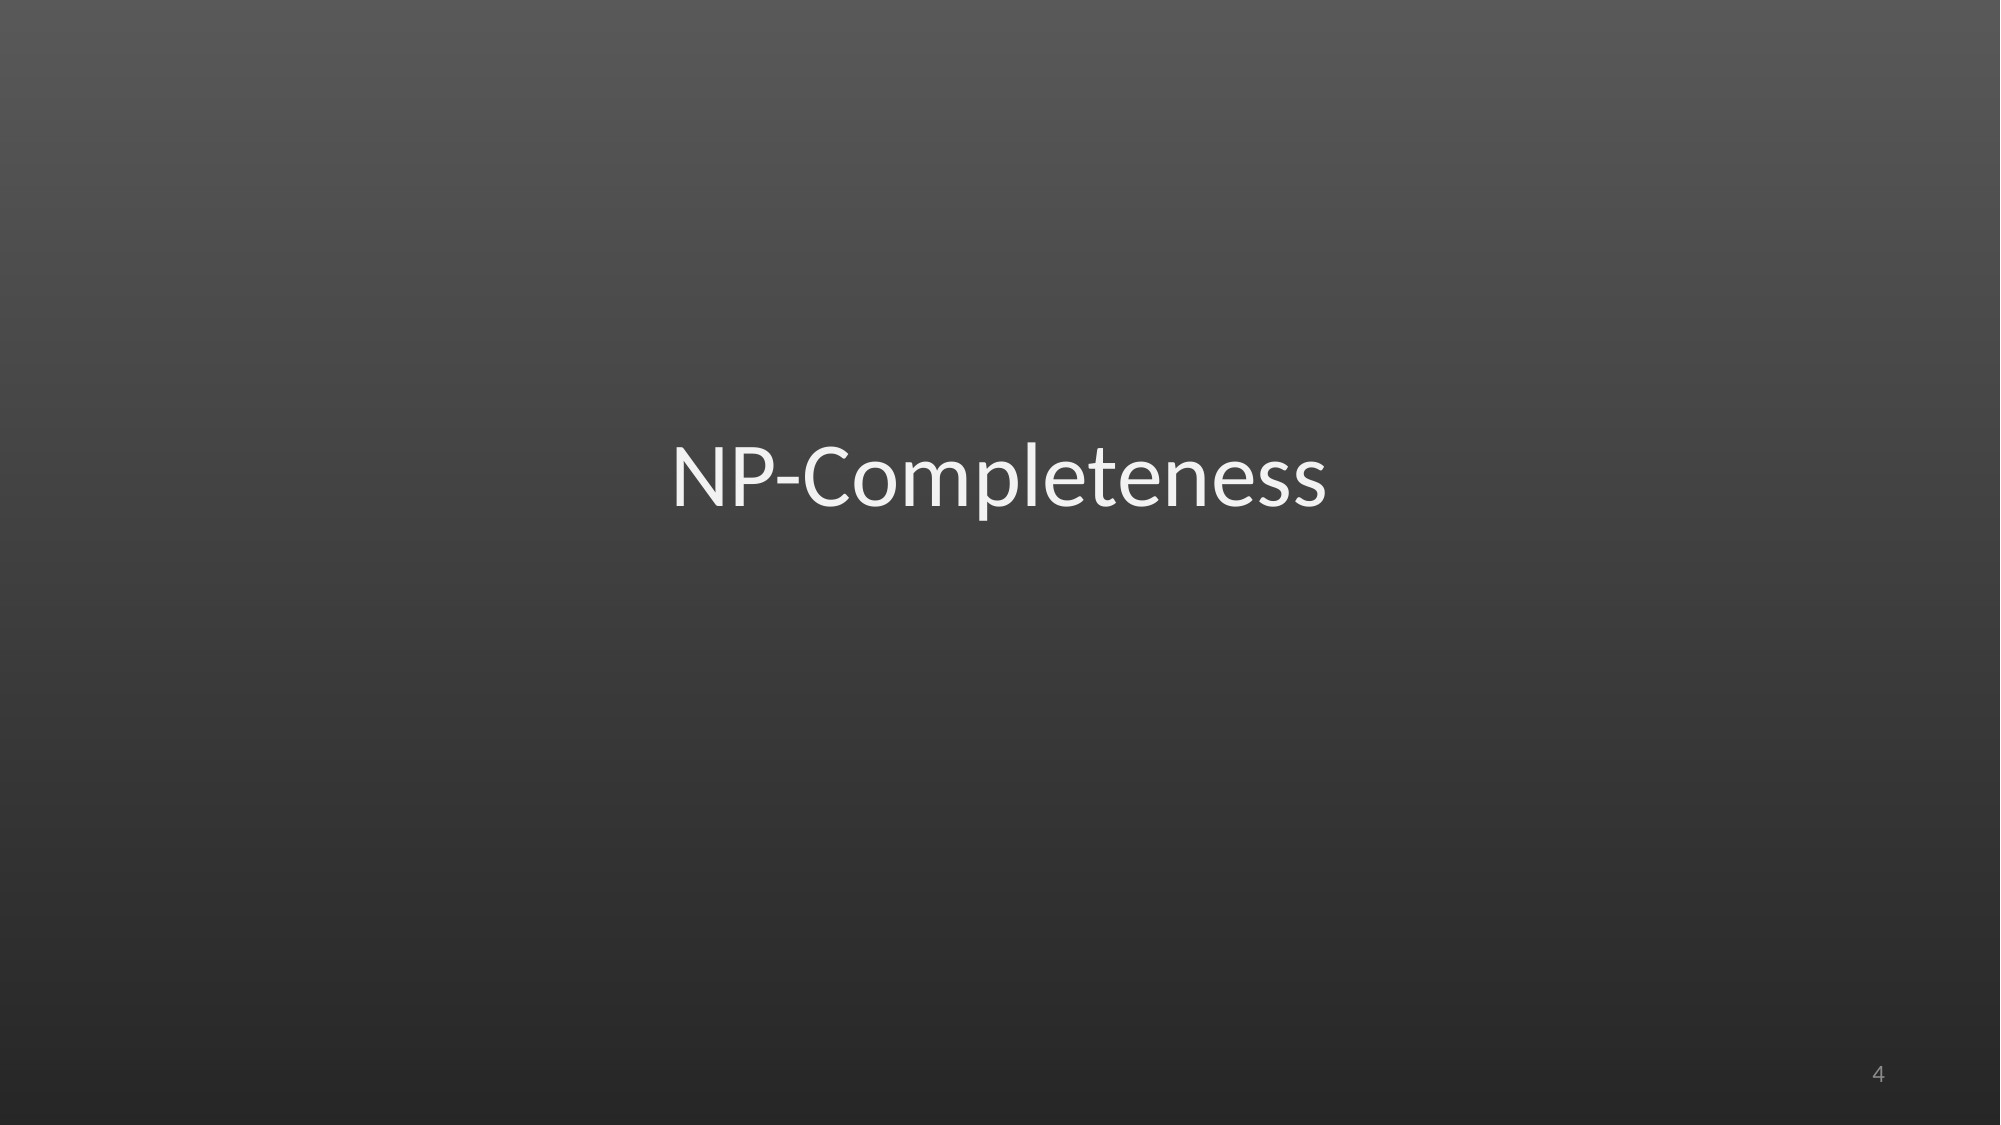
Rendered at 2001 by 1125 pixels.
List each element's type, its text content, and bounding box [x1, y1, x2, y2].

title NP-Completeness [150, 349, 1850, 591]
slide_number 4 [1433, 1042, 1900, 1103]
